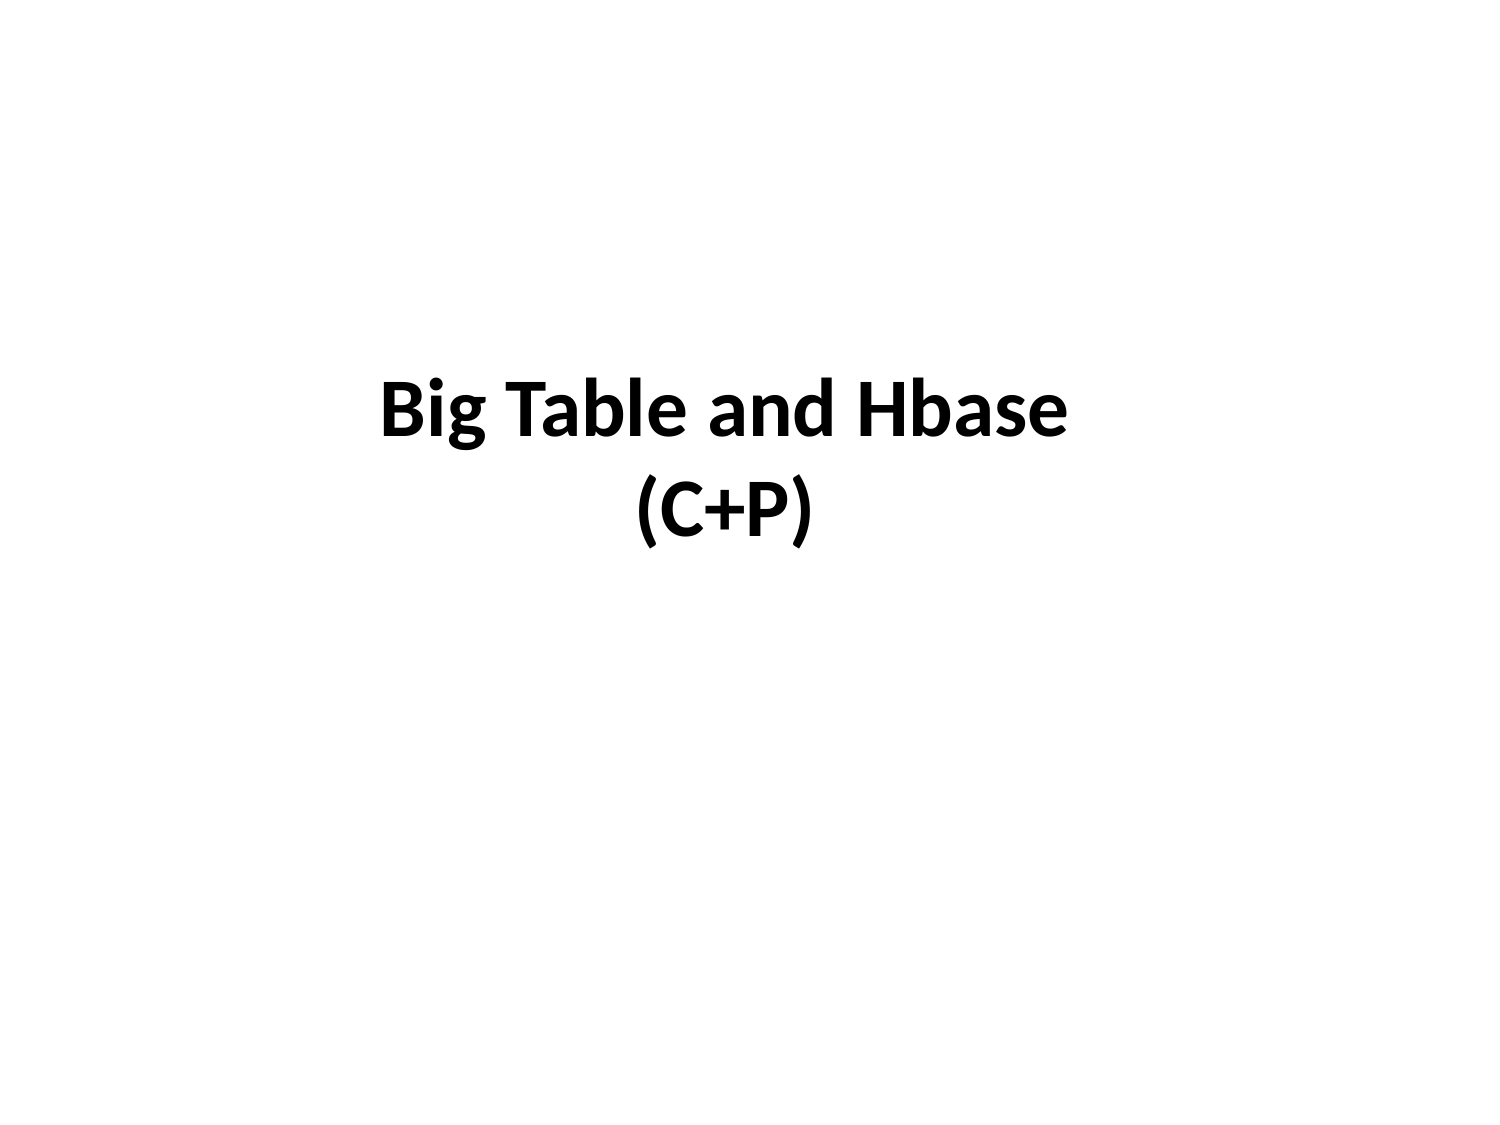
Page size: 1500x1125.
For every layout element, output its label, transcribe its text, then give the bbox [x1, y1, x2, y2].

title Big Table and Hbase (C+P) [0, 262, 1500, 644]
